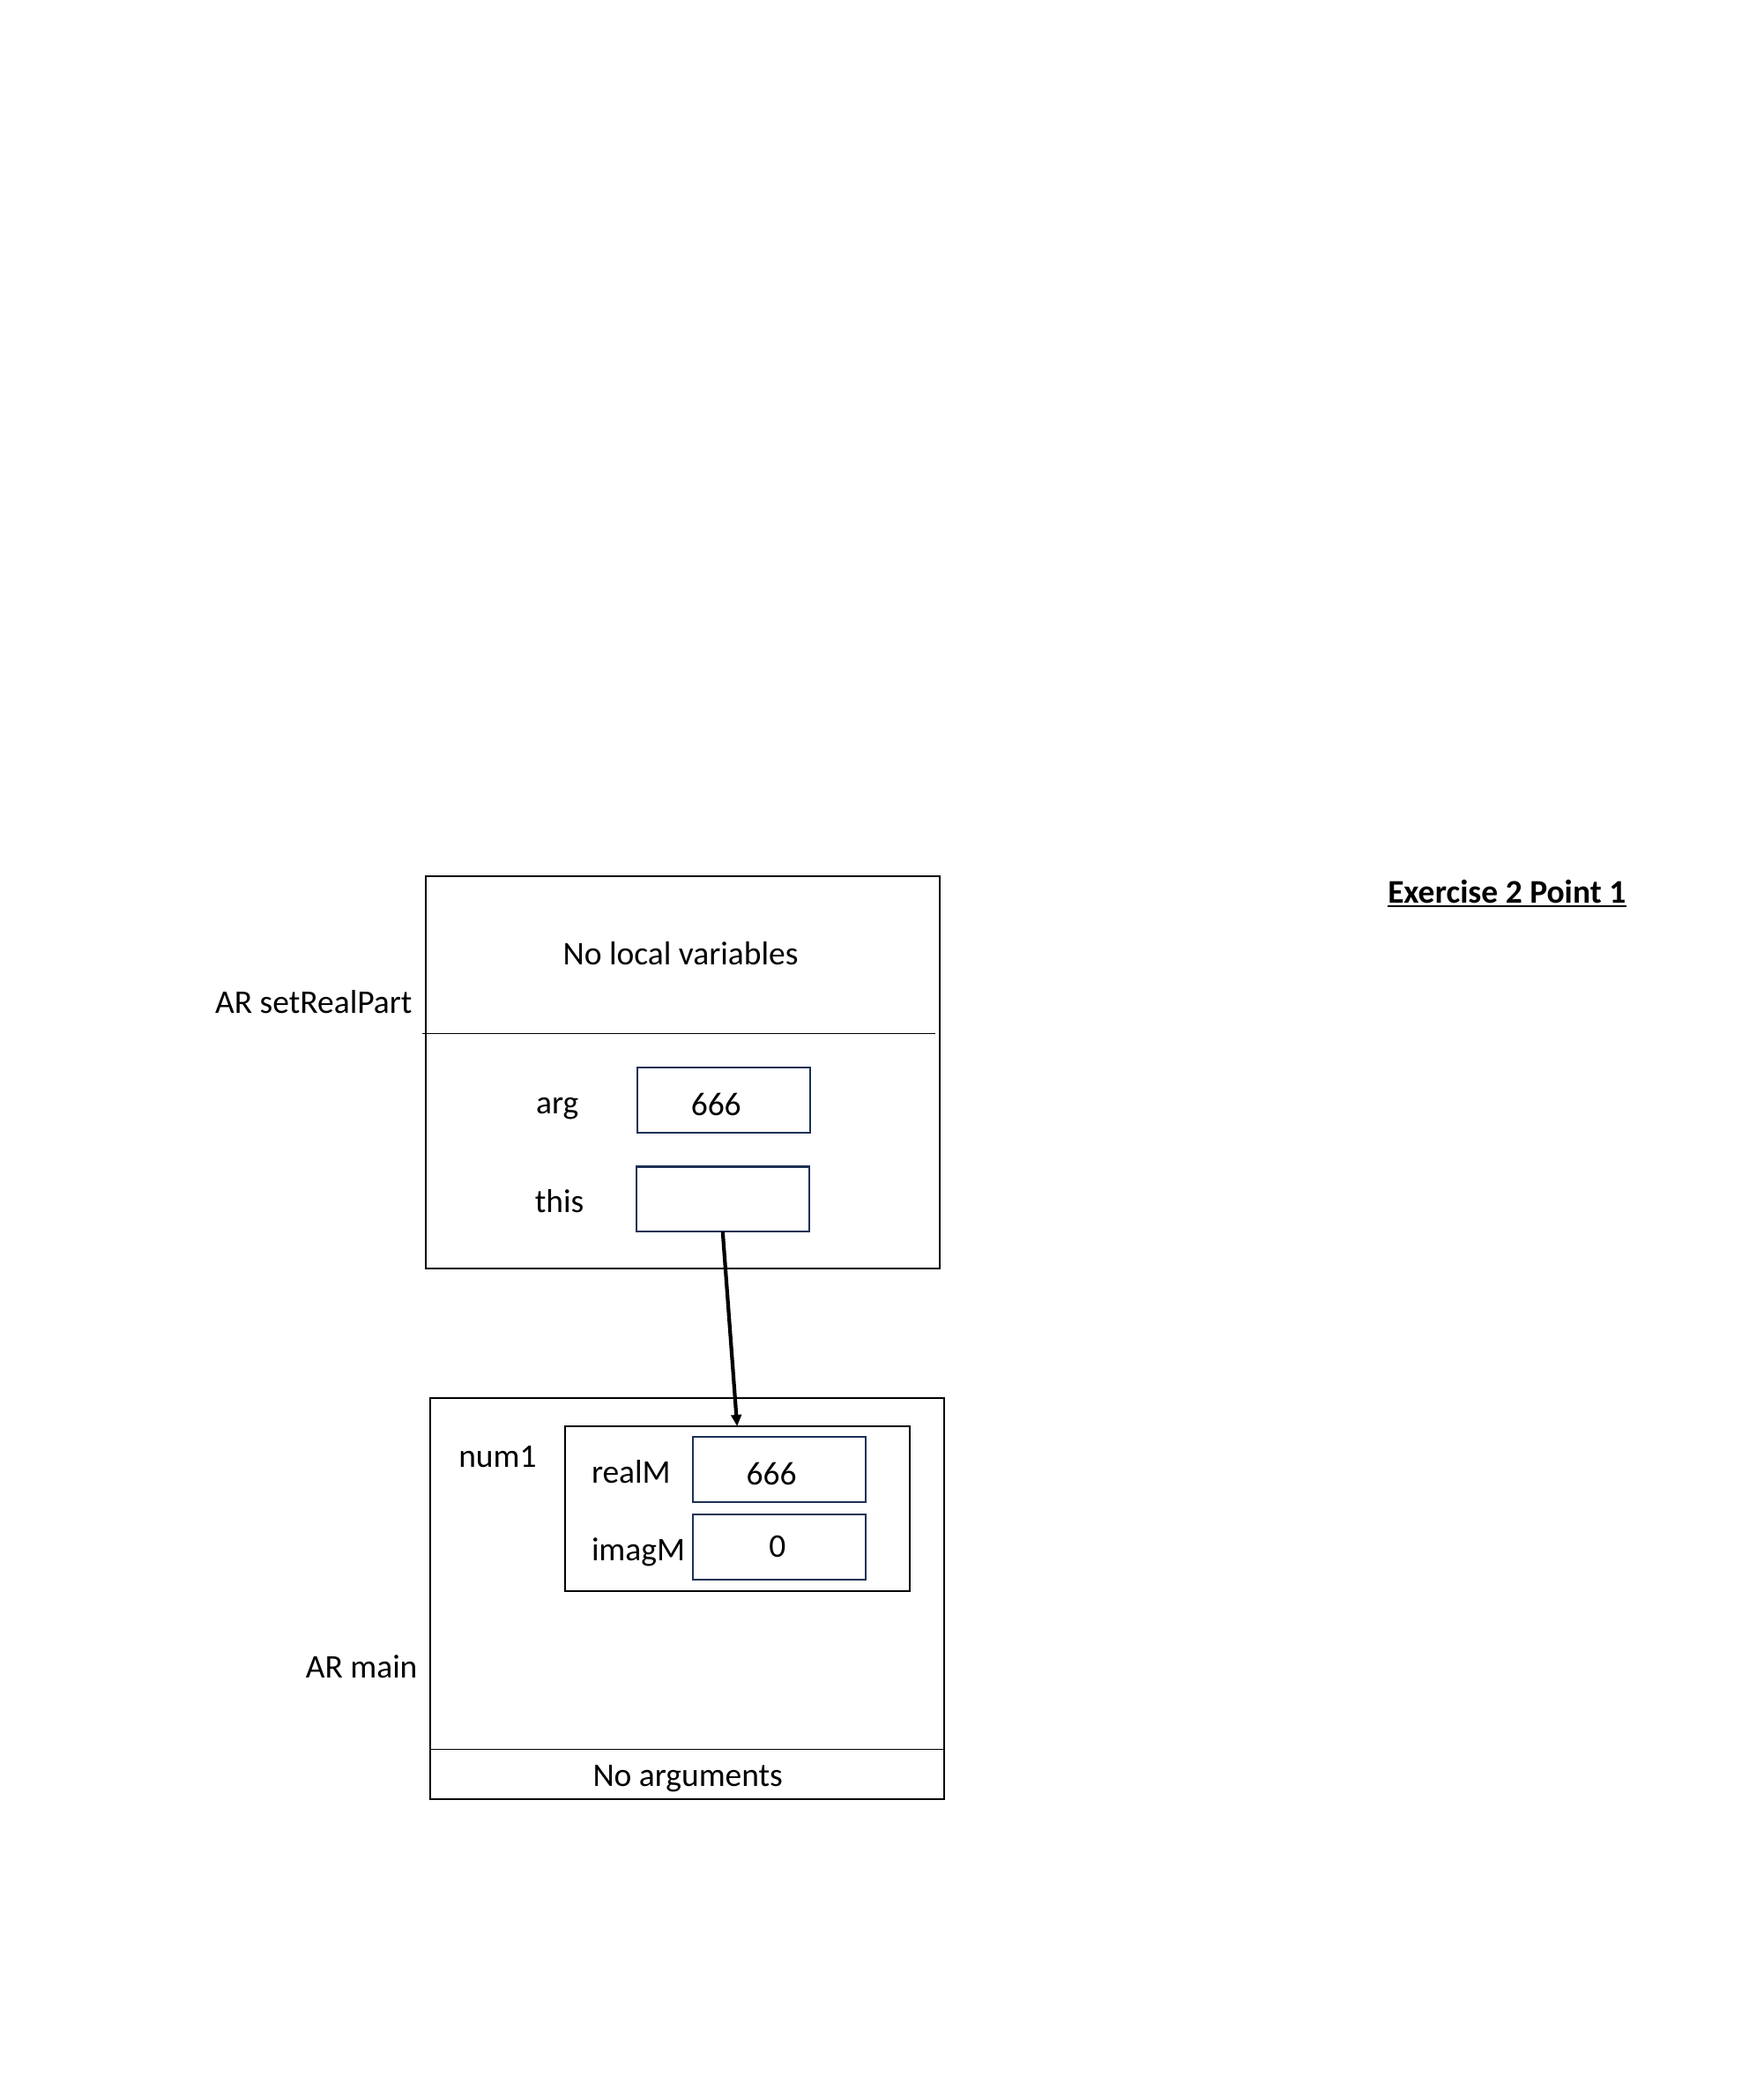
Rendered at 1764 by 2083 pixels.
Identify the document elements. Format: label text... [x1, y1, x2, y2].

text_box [201, 875, 940, 1269]
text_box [442, 1425, 910, 1592]
text_box Exercise 2 Point 1 [1374, 863, 1640, 917]
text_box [292, 1398, 945, 1799]
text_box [722, 1231, 738, 1426]
